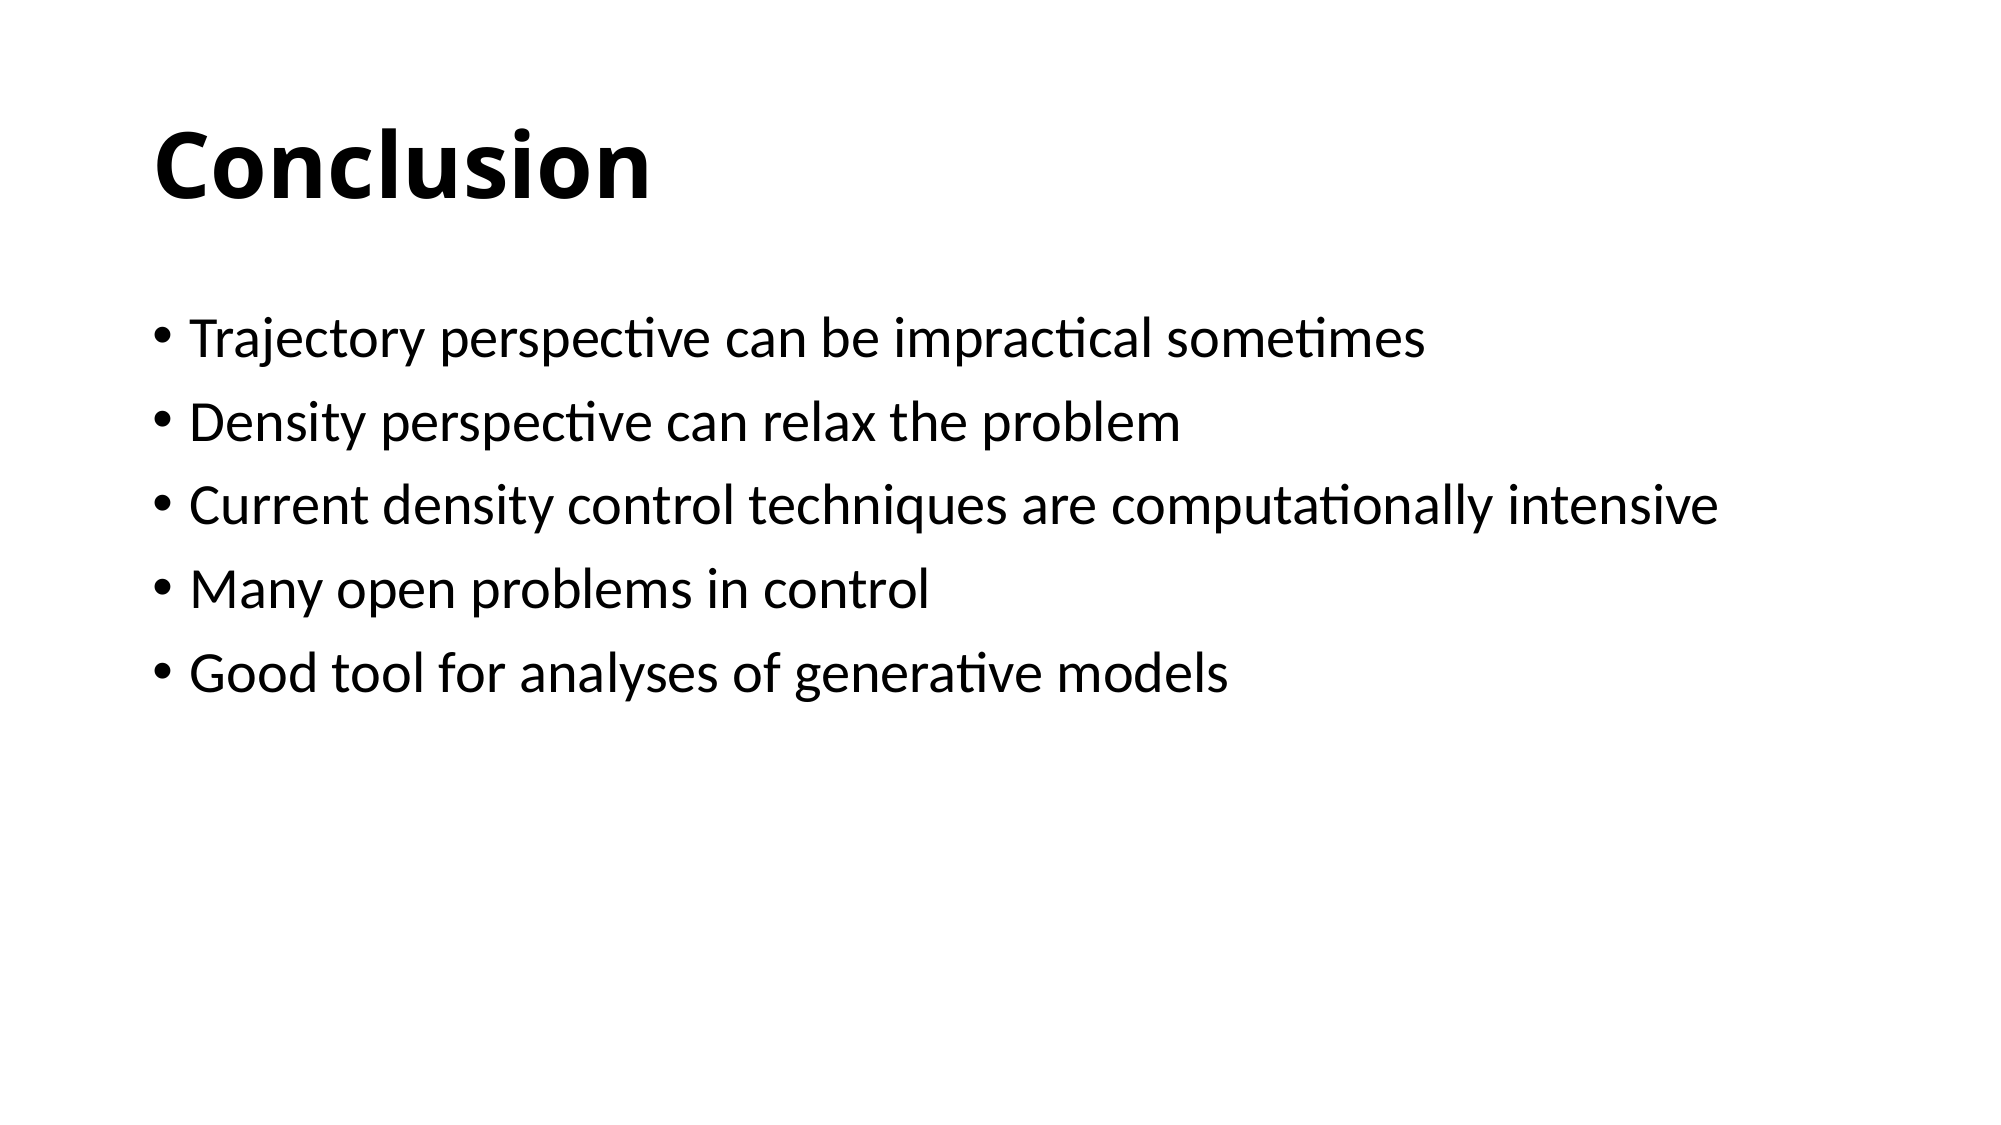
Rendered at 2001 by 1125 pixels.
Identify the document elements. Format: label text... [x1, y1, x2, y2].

title Conclusion [137, 59, 1863, 278]
list Trajectory perspective can be impractical sometimes Density perspective can relax the problem Current density control techniques are computationally intensive Many open problems in control Good tool for analyses of generative models [137, 299, 1863, 1014]
